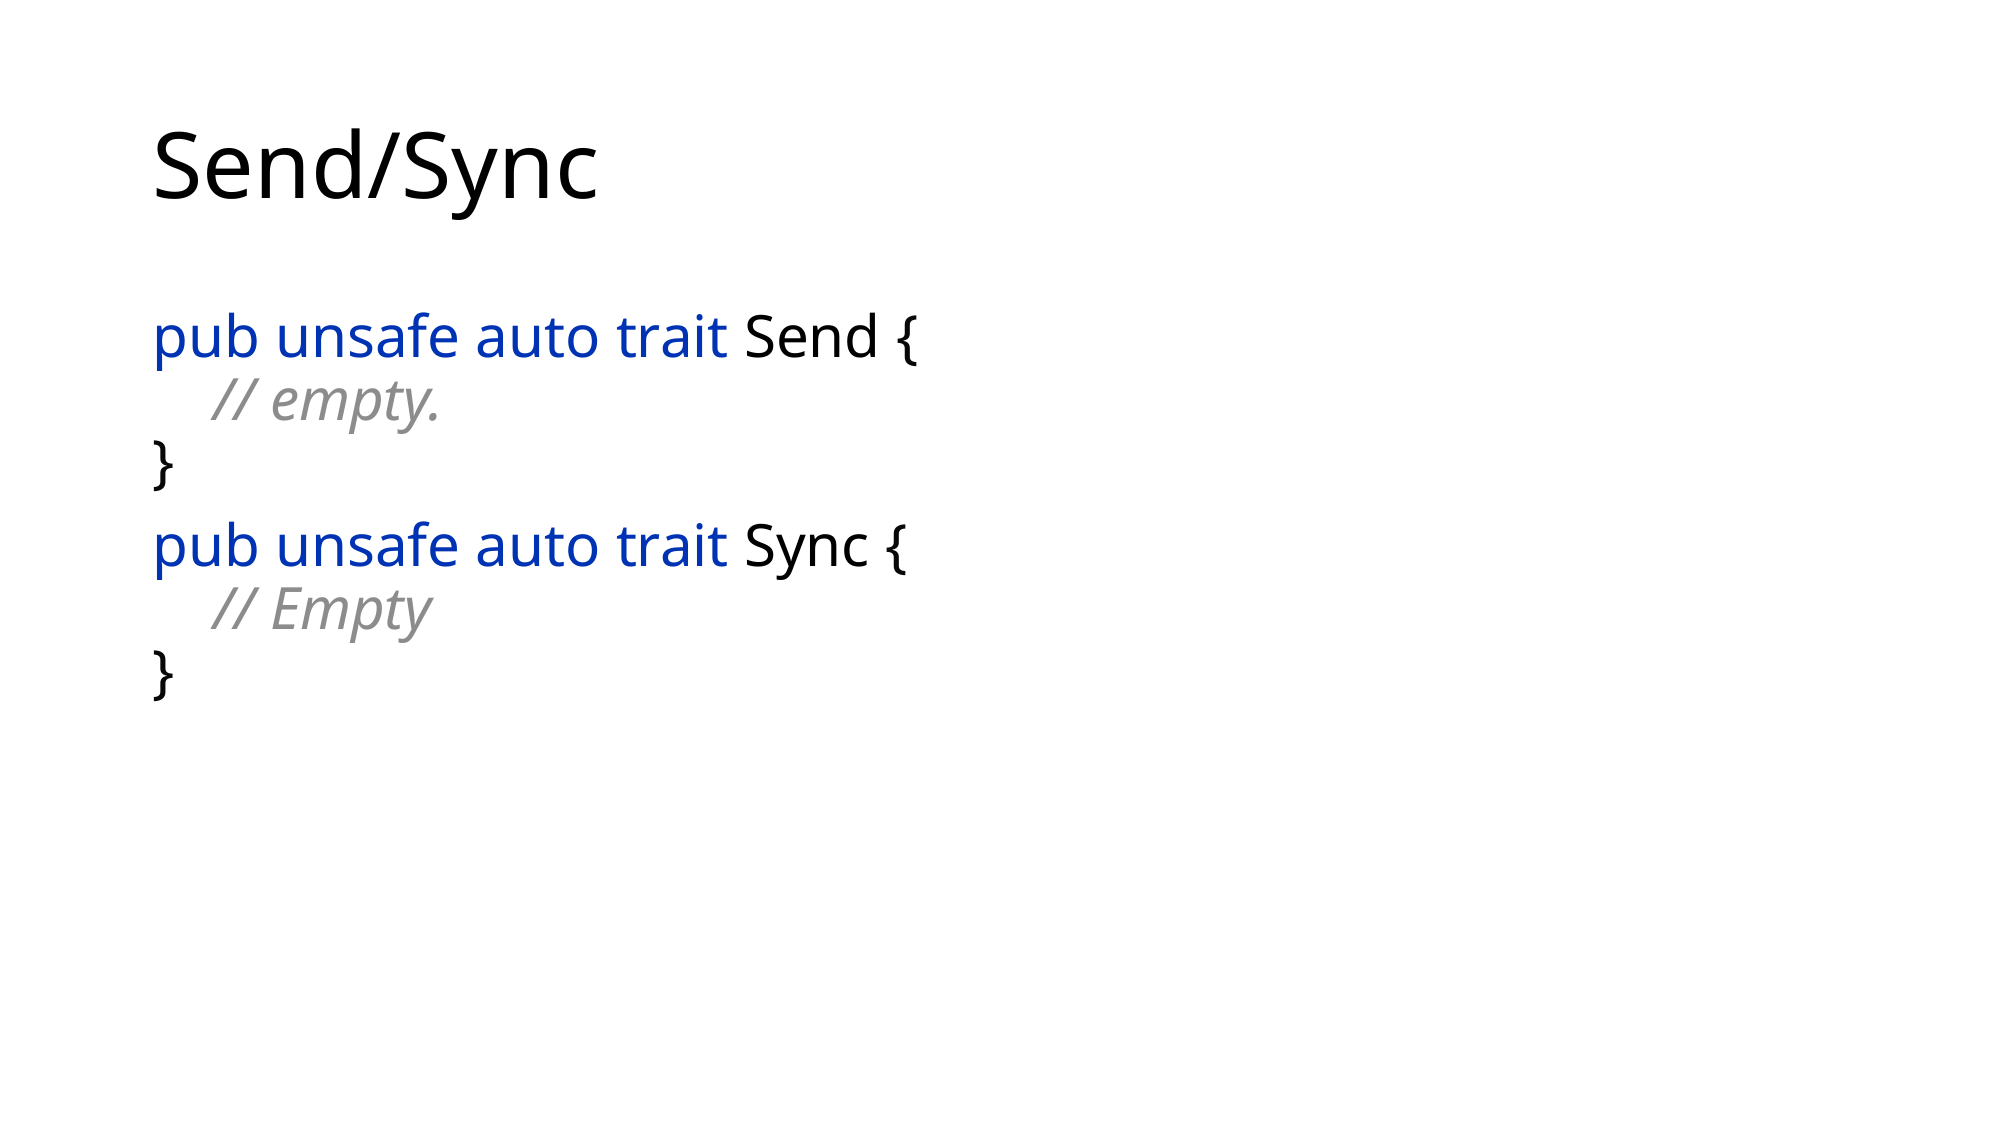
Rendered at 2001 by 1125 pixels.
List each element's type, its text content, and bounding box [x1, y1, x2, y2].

title Send/Sync [137, 59, 1863, 278]
list pub unsafe auto trait Send { // empty. } pub unsafe auto trait Sync { // Empty } [137, 299, 1863, 1014]
